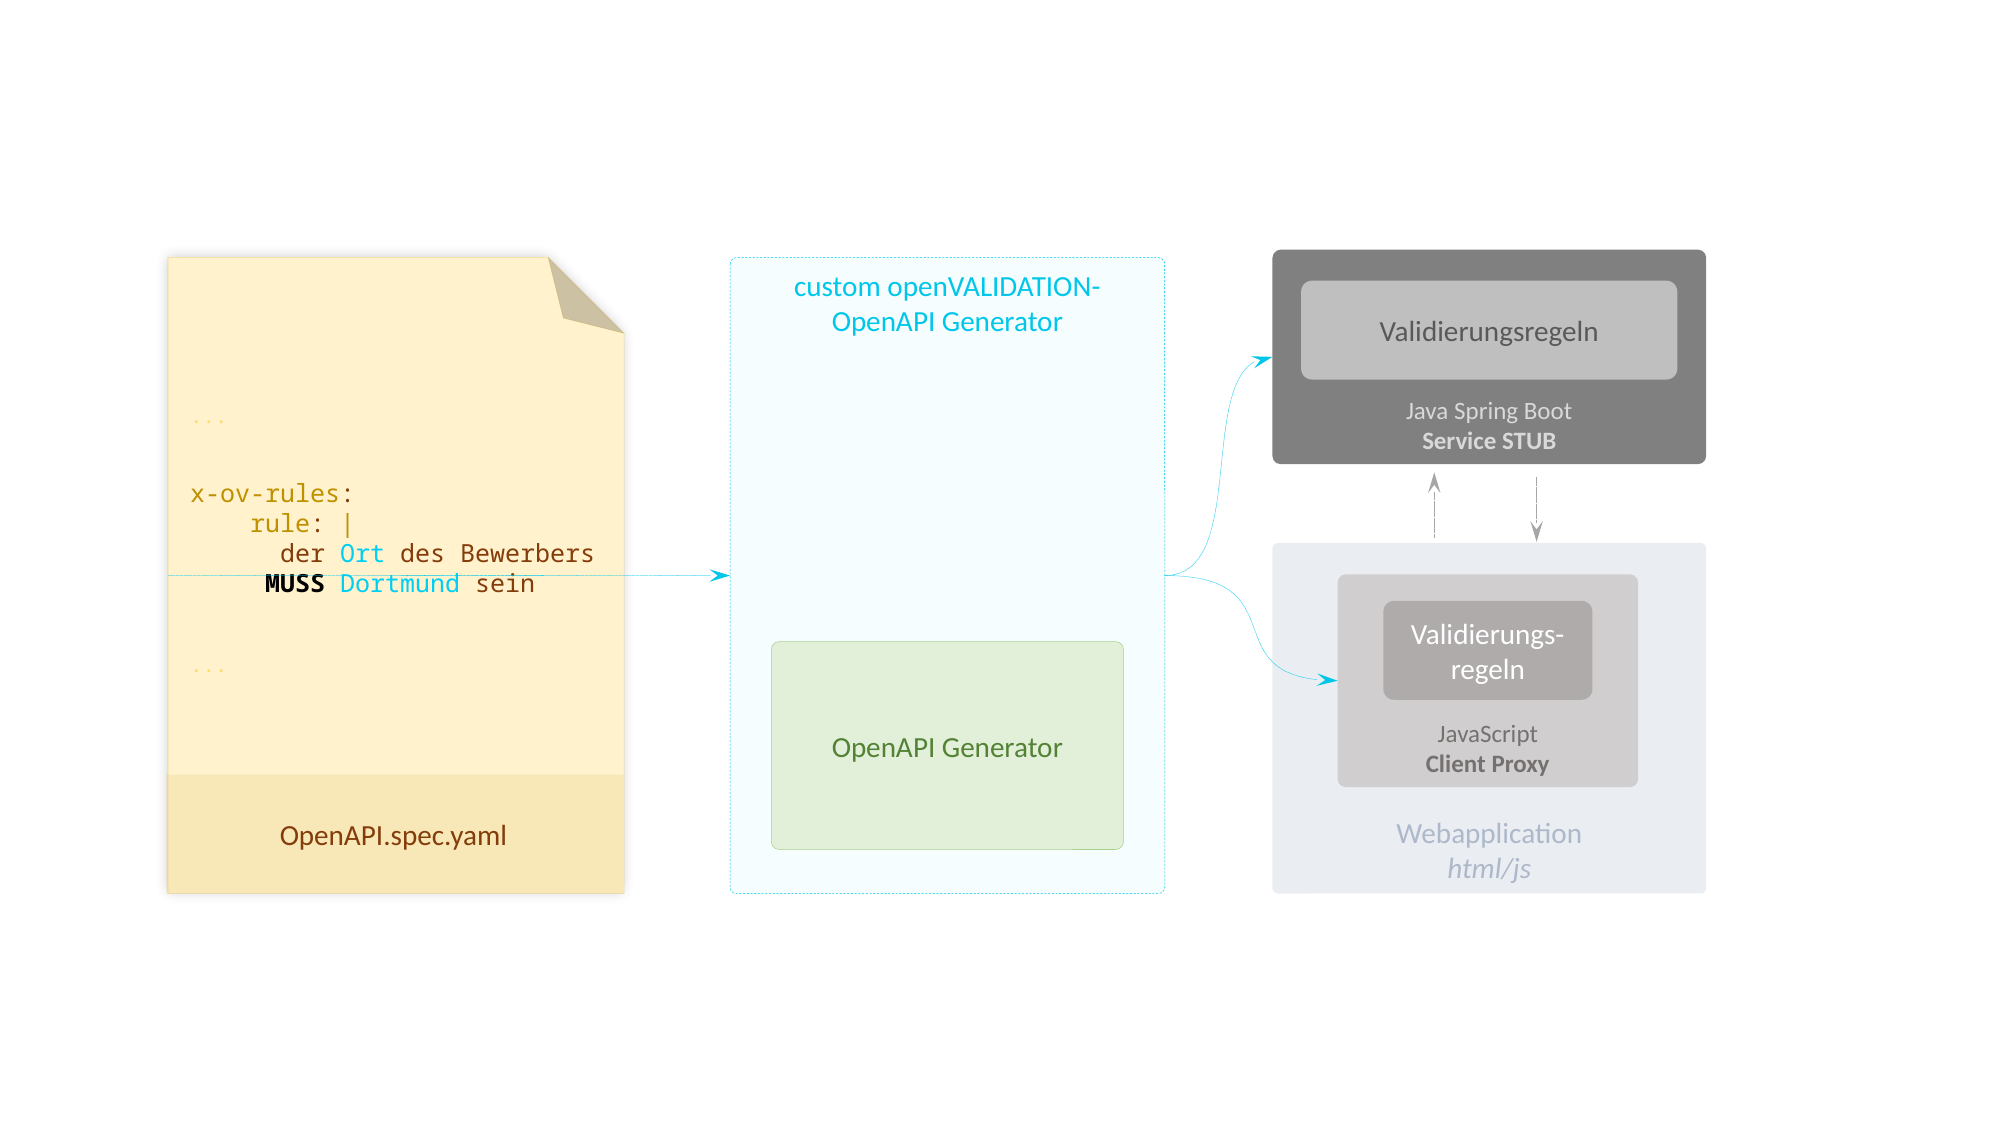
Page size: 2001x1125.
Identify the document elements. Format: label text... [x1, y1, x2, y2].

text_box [1164, 356, 1273, 575]
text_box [1164, 575, 1338, 681]
text_box Webapplication html/js [1271, 541, 1708, 895]
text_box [166, 257, 625, 894]
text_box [1272, 249, 1707, 465]
text_box custom openVALIDATION-OpenAPI Generator [729, 256, 1166, 895]
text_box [1337, 574, 1639, 788]
text_box OpenAPI Generator [770, 640, 1125, 851]
